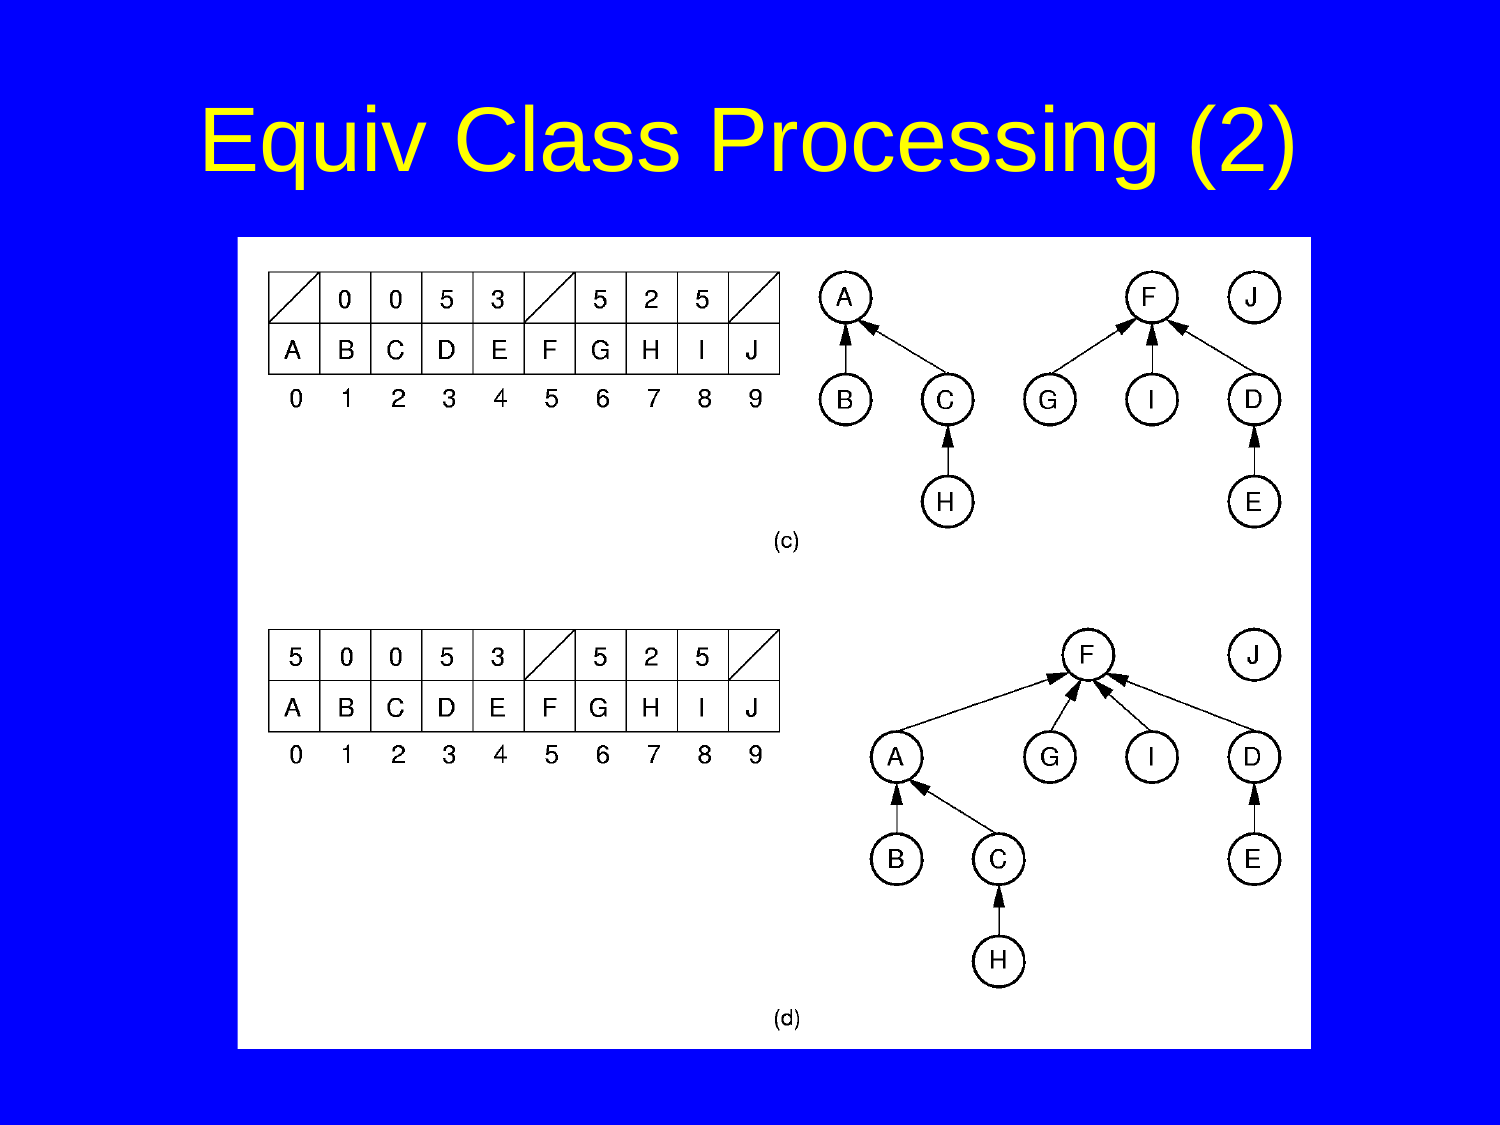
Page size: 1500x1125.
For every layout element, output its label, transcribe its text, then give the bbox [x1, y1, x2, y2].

picture [237, 237, 1312, 1049]
title Equiv Class Processing (2) [74, 59, 1425, 210]
